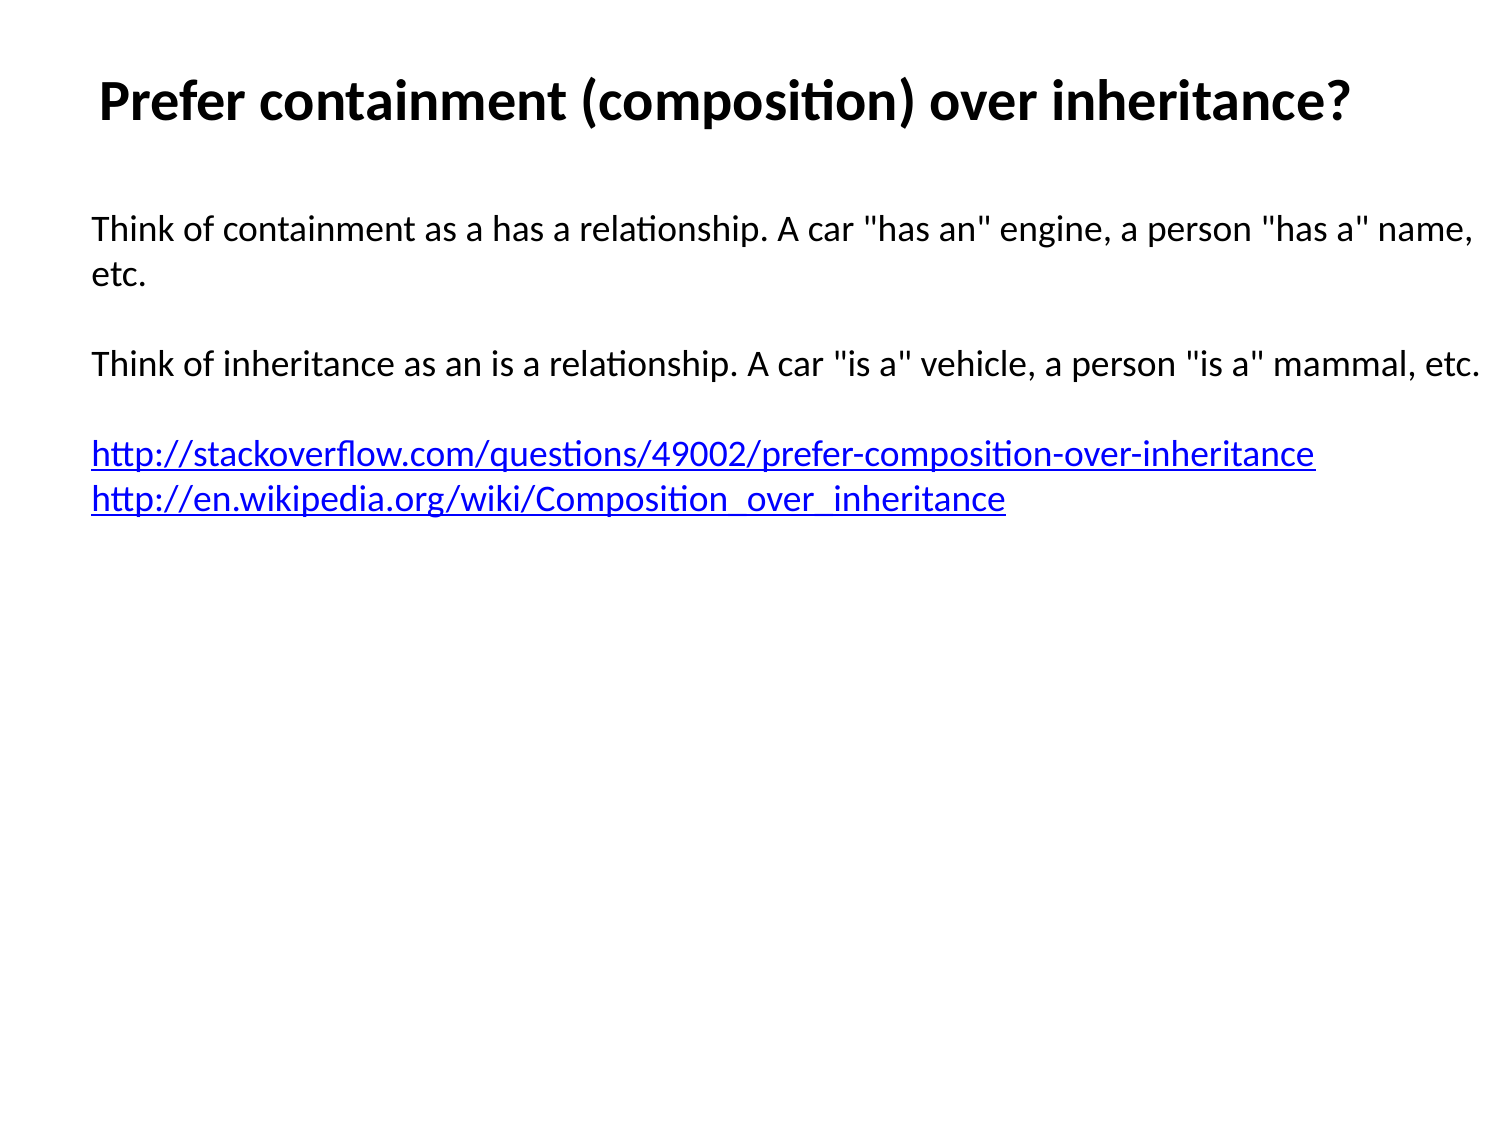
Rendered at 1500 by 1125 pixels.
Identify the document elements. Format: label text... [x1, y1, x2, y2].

text_box Prefer containment (composition) over inheritance? [84, 54, 1382, 140]
text_box Think of containment as a has a relationship. A car "has an" engine, a person "has a" name, etc. Think of inheritance as an is a relationship. A car "is a" vehicle, a person "is a" mammal, etc. http://stackoverflow.com/questions/49002/prefer-composition-over-inheritance http://en.wikipedia.org/wiki/Composition_over_inheritance [76, 196, 1500, 526]
